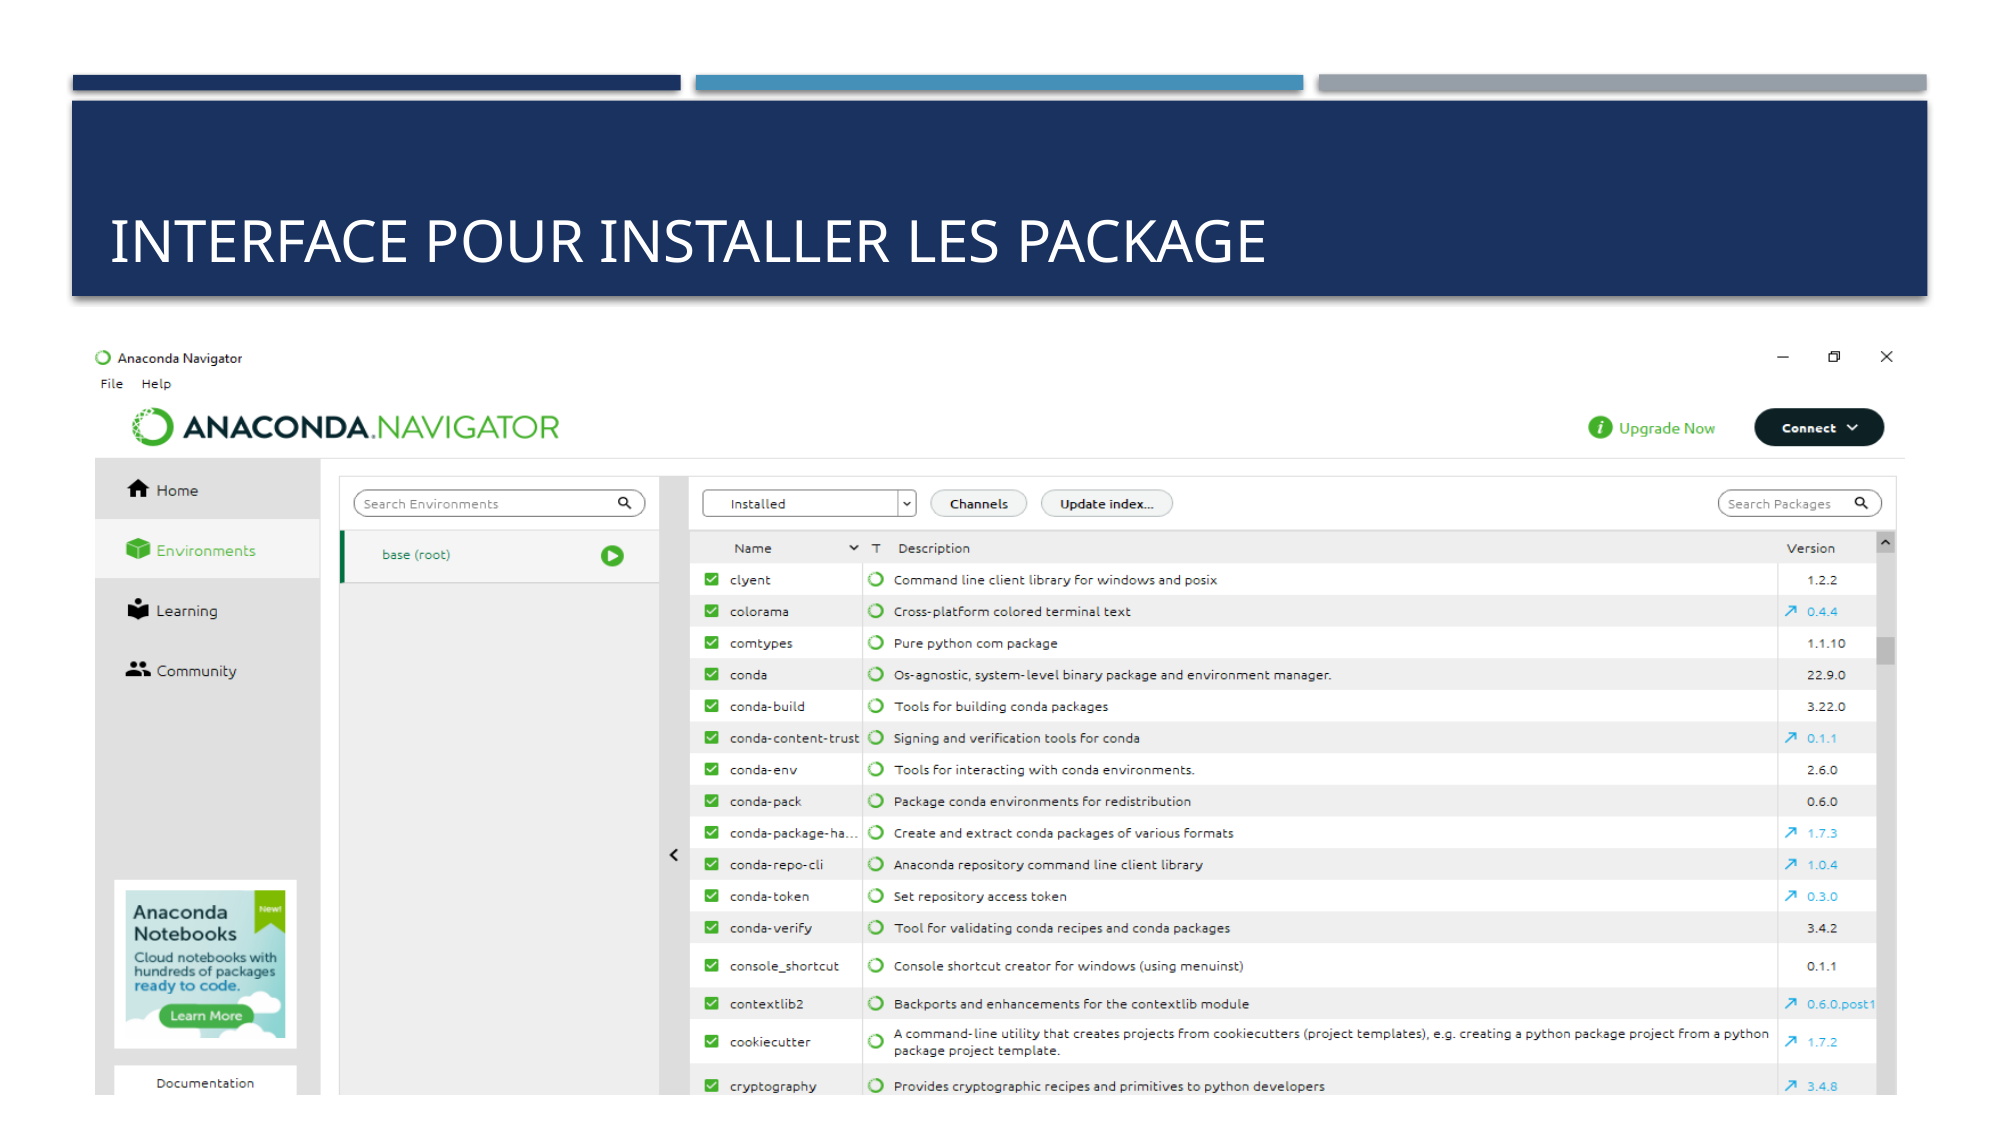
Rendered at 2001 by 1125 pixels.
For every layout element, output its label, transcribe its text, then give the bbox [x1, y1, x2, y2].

title Interface pour installer les package [95, 115, 1905, 282]
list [94, 345, 1906, 1095]
